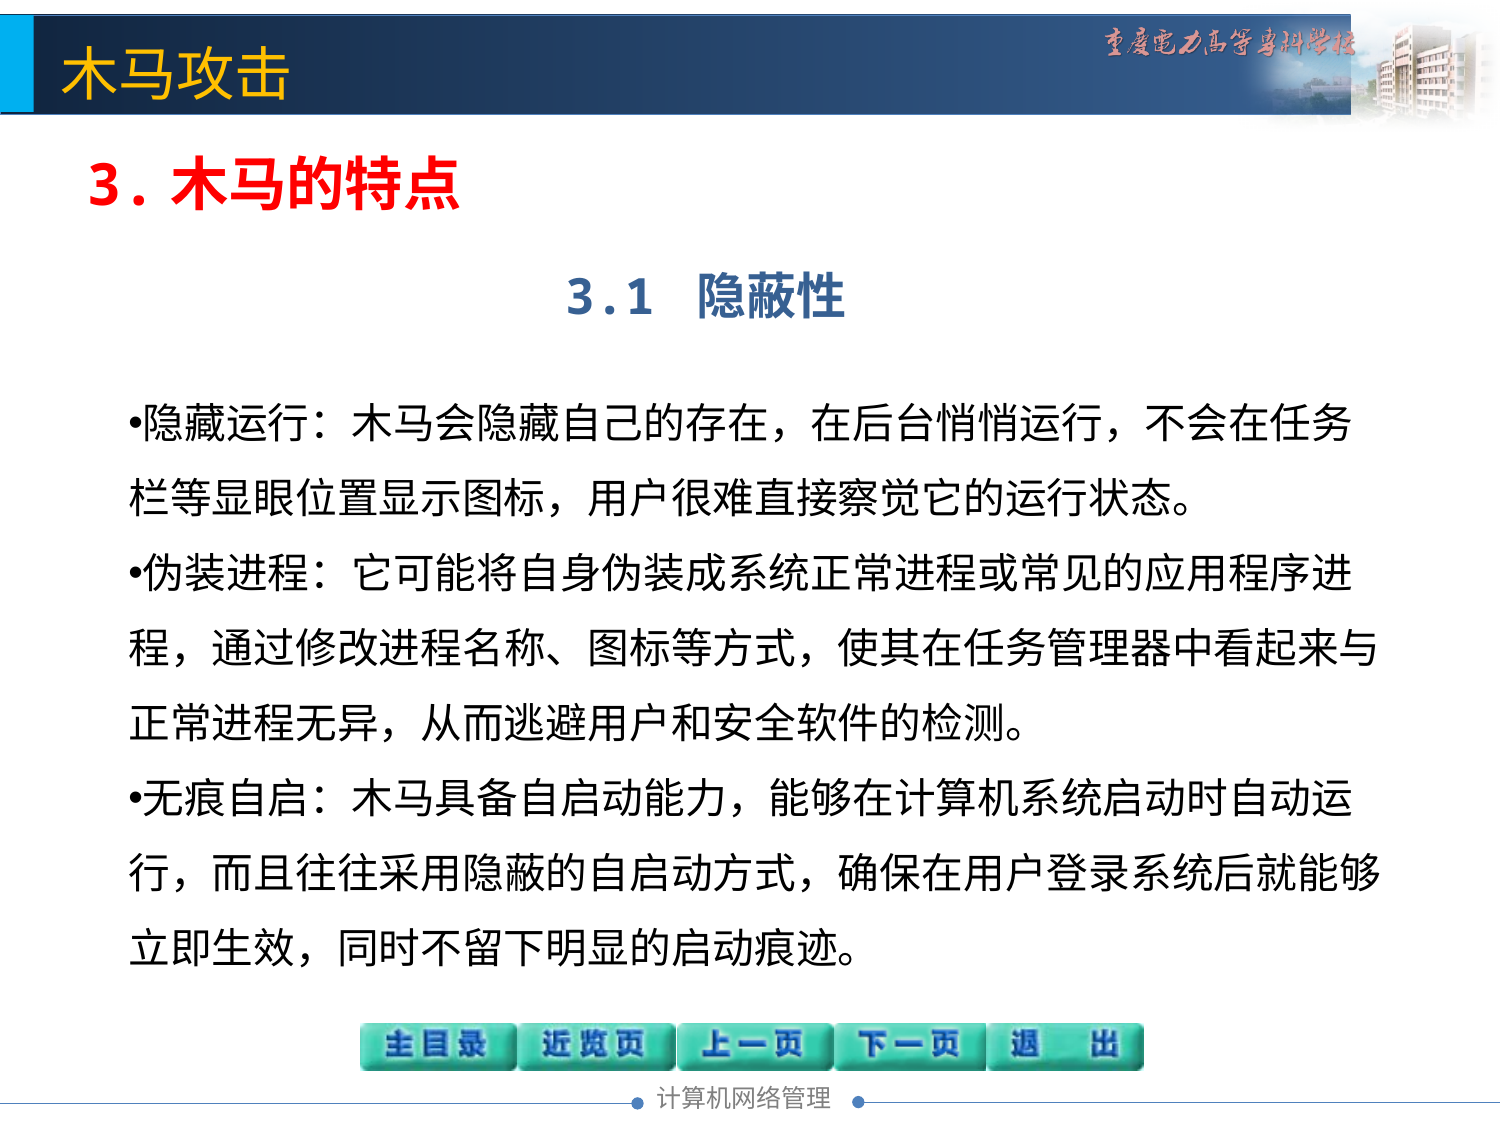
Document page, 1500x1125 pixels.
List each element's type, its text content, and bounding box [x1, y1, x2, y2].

picture [360, 1023, 676, 1071]
text_box 3.1 隐蔽性 [550, 264, 862, 334]
text_box 3.木马的特点 [71, 147, 477, 226]
picture [677, 1023, 1144, 1071]
picture [1084, 15, 1374, 86]
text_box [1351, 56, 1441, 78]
text_box 隐藏运行：木马会隐藏自己的存在，在后台悄悄运行，不会在任务栏等显眼位置显示图标，用户很难直接察觉它的运行状态。 伪装进程：它可能将自身伪装成系统正常进程或常见的应用程序进程，通过修改进程名称、图标等方式，使其在任务管理器中看起来与正常进程无异，从而逃避用户和安全软件的检测。 无痕自启：木马具备自启动能力，能够在计算机系统启动时自动运行，而且往往采用隐蔽的自启动方式，确保在用户登录系统后就能够立即生效，同时不留下明显的启动痕迹。 [113, 364, 1398, 980]
